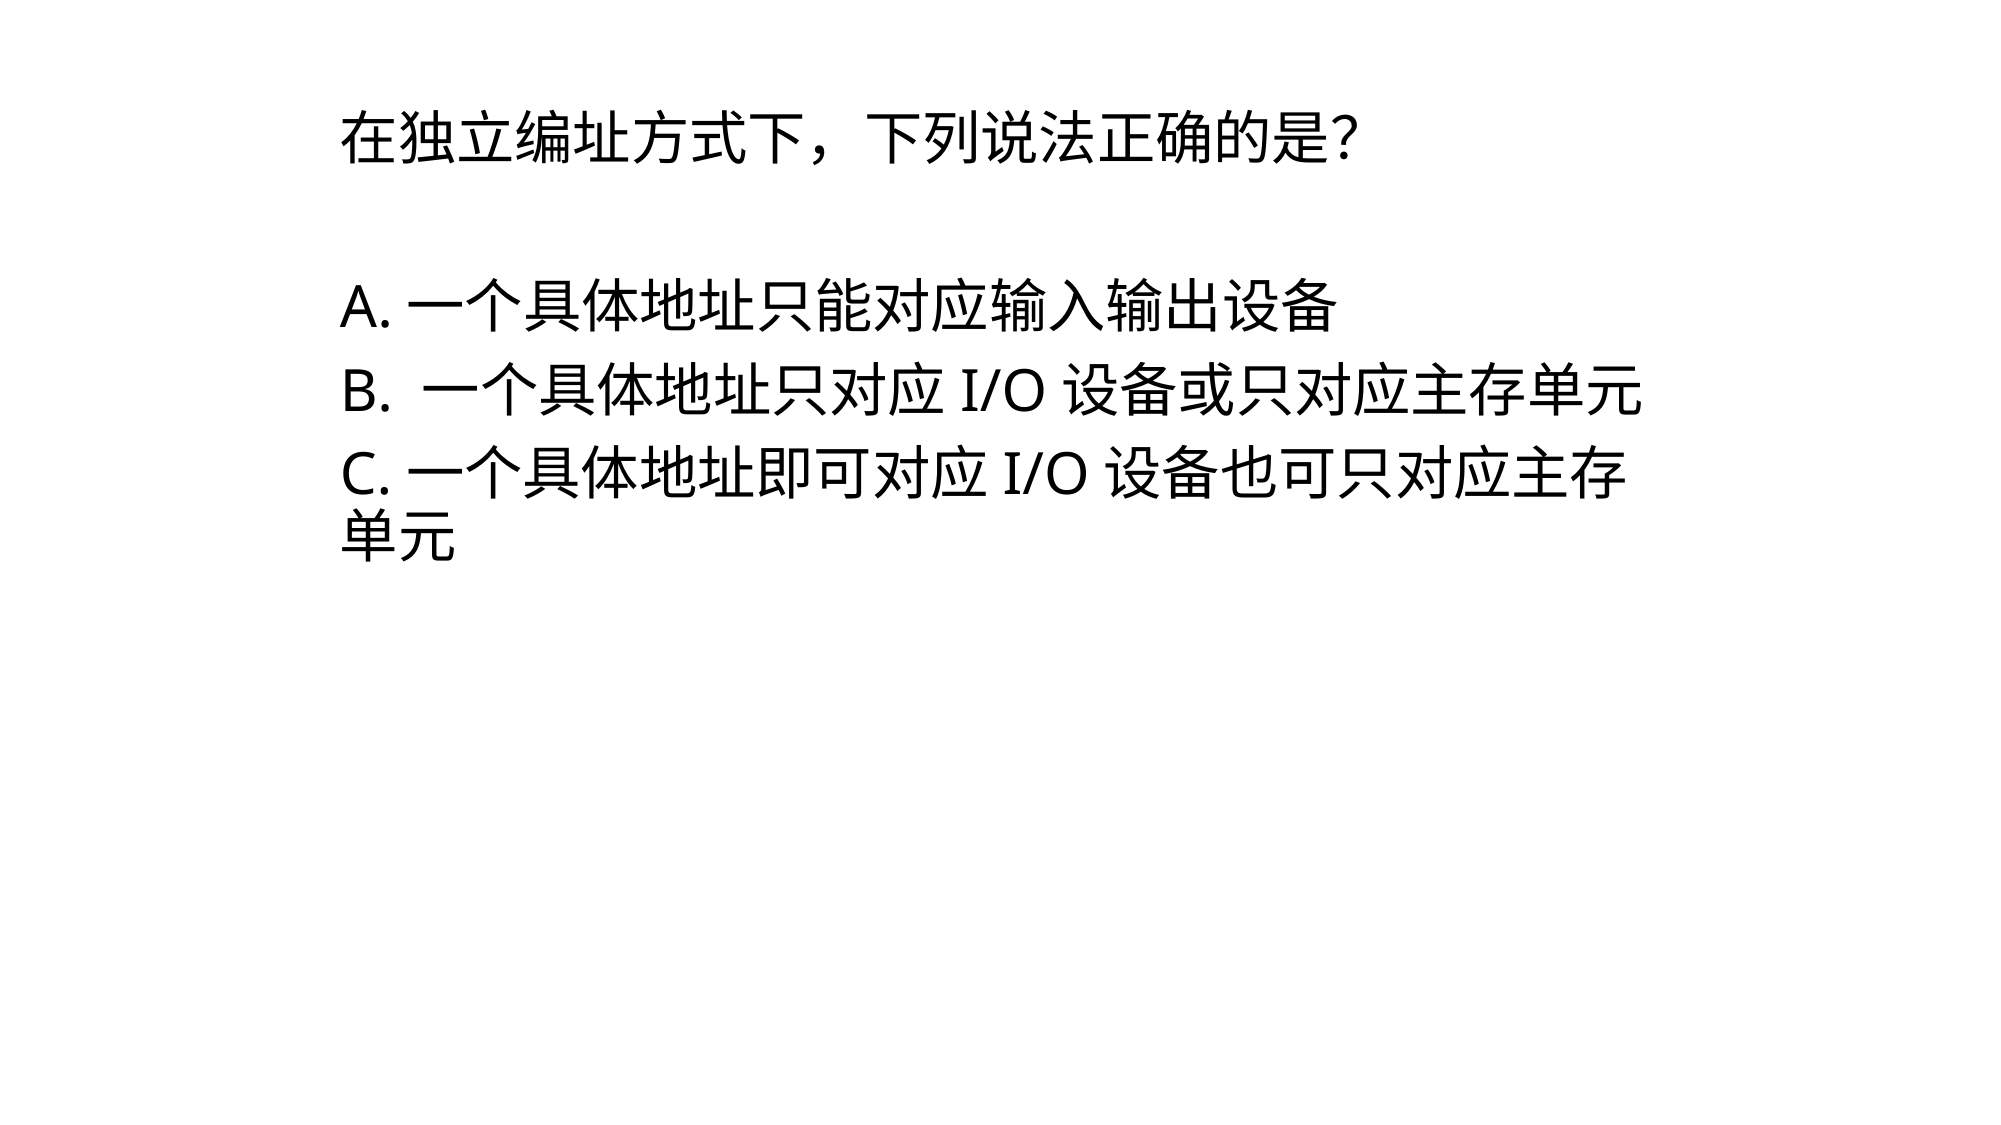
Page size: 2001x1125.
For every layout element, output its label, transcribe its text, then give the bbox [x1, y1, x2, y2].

list 在独立编址方式下，下列说法正确的是？ A.一个具体地址只能对应输入输出设备 B. 一个具体地址只对应I/O设备或只对应主存单元 C.一个具体地址即可对应I/O设备也可只对应主存单元 [324, 101, 1675, 845]
